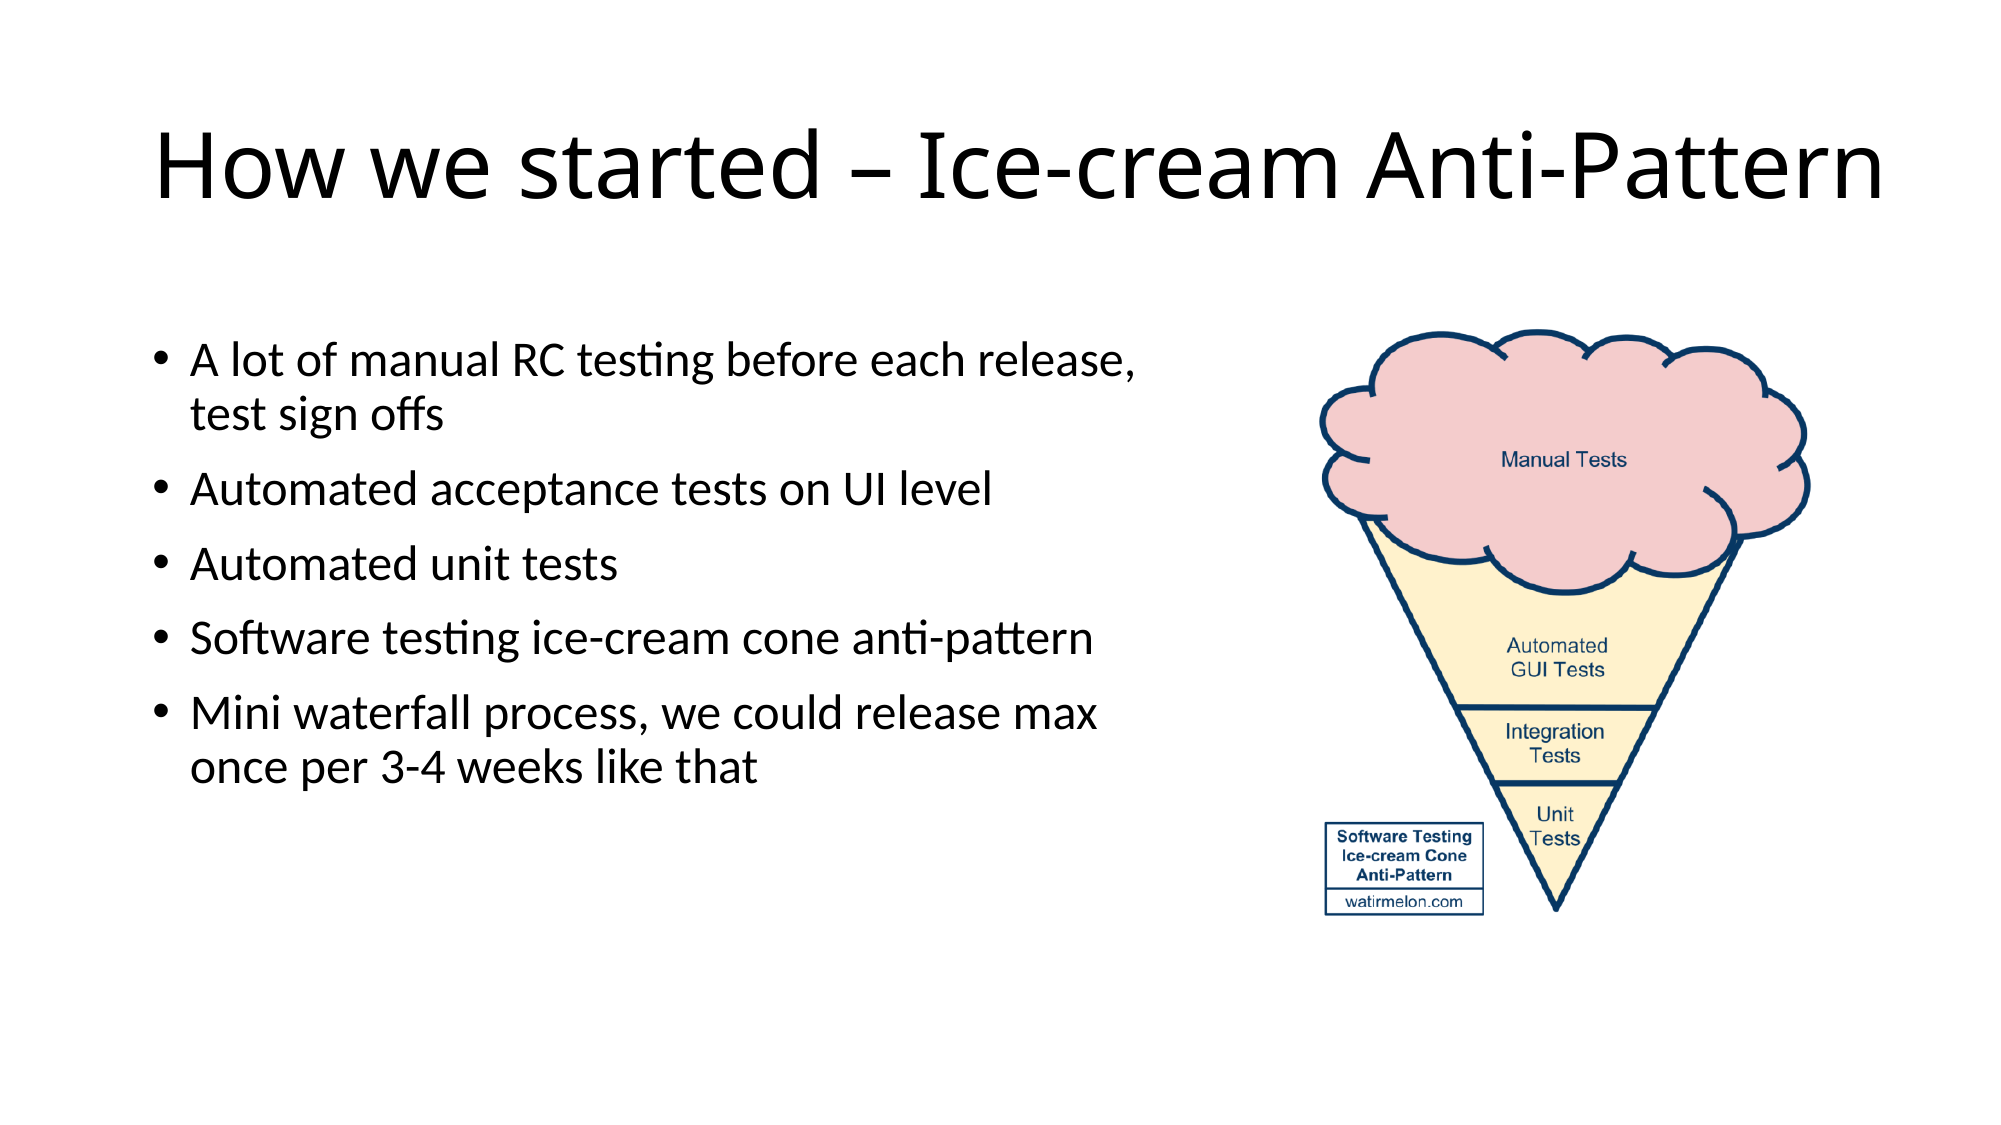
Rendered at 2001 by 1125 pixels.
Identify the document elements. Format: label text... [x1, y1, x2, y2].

title How we started – Ice-cream Anti-Pattern [137, 59, 1910, 278]
picture [1304, 295, 1819, 930]
list A lot of manual RC testing before each release, test sign offs Automated acceptance tests on UI level Automated unit tests Software testing ice-cream cone anti-pattern Mini waterfall process, we could release max once per 3-4 weeks like that [137, 325, 1208, 1040]
